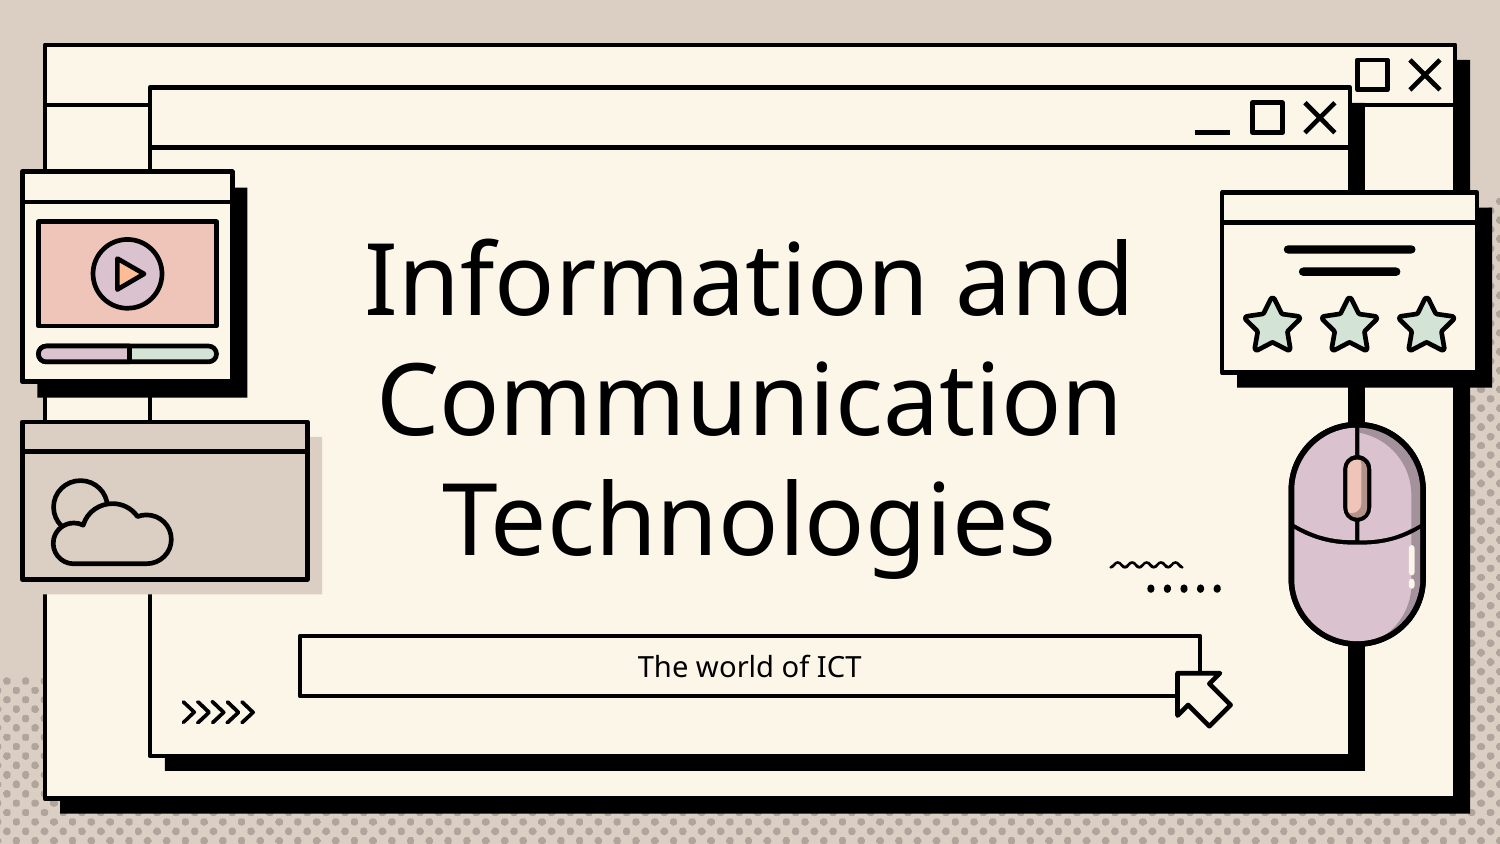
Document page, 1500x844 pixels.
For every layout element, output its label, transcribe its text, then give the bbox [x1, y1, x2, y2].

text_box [1288, 421, 1427, 648]
text_box [1177, 673, 1231, 727]
text_box [182, 700, 197, 724]
text_box [240, 700, 256, 724]
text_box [22, 421, 323, 595]
text_box [210, 699, 226, 724]
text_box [1221, 192, 1493, 389]
title Information and Communication Technologies [300, 192, 1200, 598]
text_box [225, 700, 240, 724]
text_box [1108, 559, 1223, 595]
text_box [22, 171, 248, 398]
subtitle The world of ICT [298, 634, 1202, 698]
text_box [196, 700, 211, 724]
